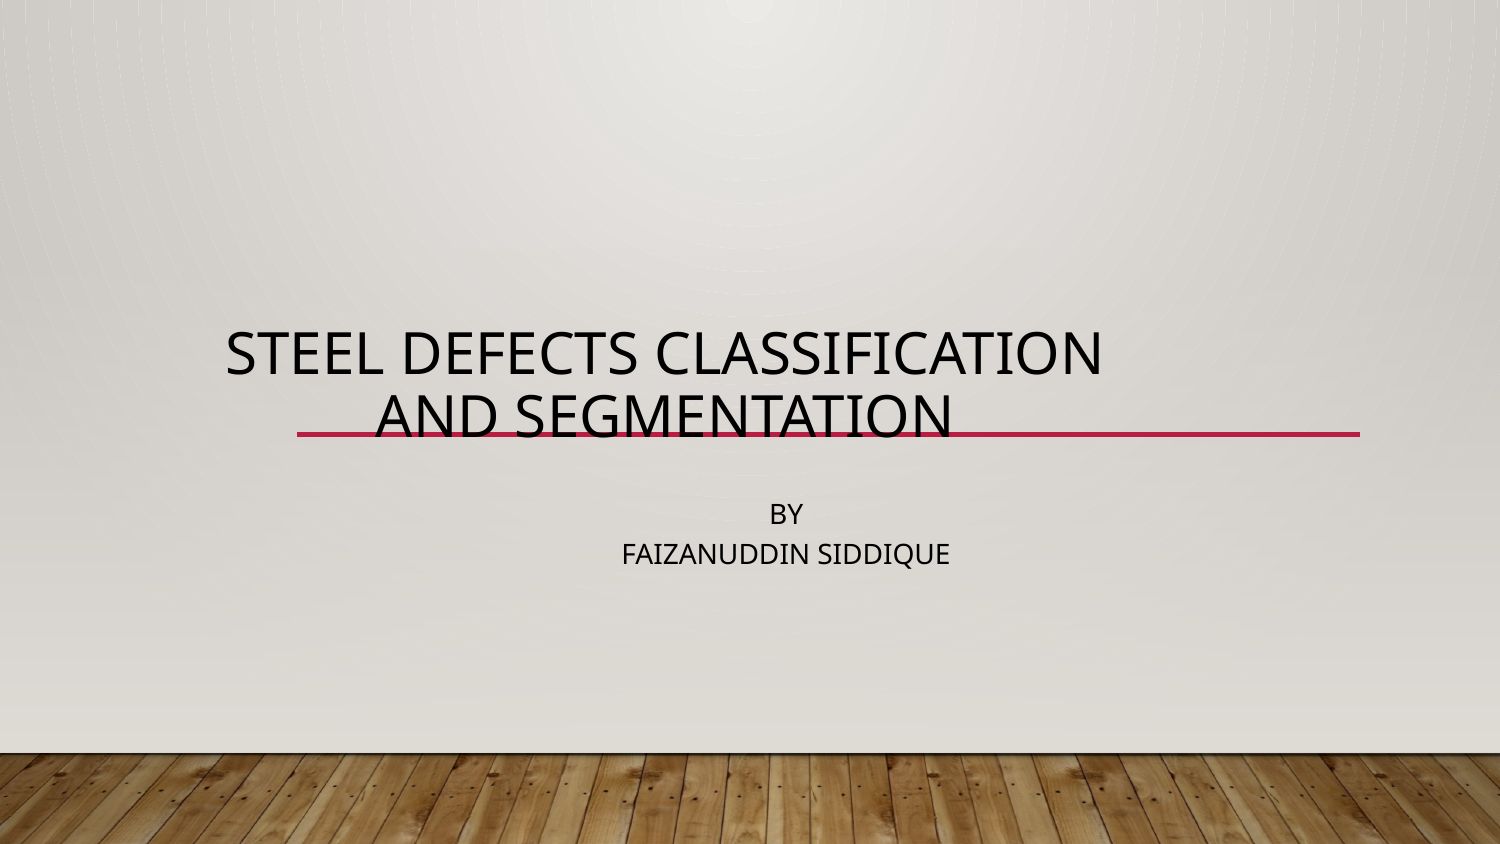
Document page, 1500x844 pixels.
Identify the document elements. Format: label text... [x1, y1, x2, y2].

picture [0, 753, 1500, 844]
title Steel Defects Classification and Segmentation [185, 123, 1146, 466]
subtitle By Faizanuddin Siddique [254, 474, 1318, 595]
